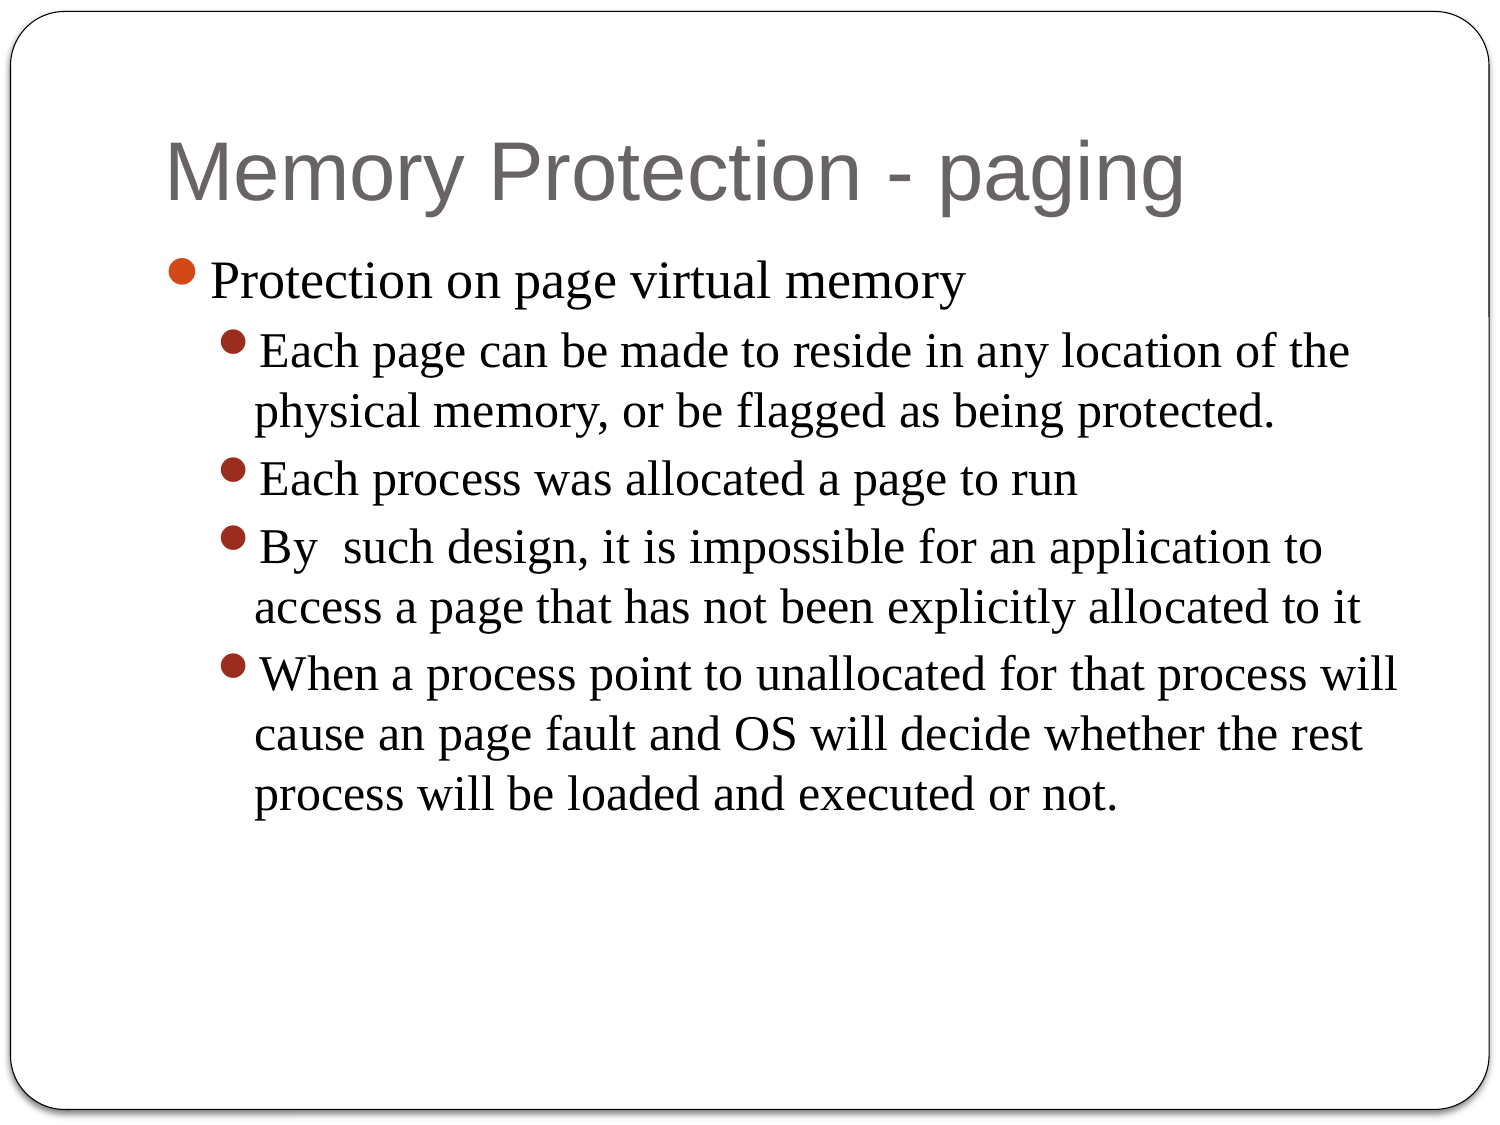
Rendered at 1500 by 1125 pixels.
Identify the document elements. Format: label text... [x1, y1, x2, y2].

title Memory Protection - paging [150, 45, 1425, 233]
list Protection on page virtual memory Each page can be made to reside in any location of the physical memory, or be flagged as being protected. Each process was allocated a page to run By such design, it is impossible for an application to access a page that has not been explicitly allocated to it When a process point to unallocated for that process will cause an page fault and OS will decide whether the rest process will be loaded and executed or not. [150, 237, 1425, 988]
